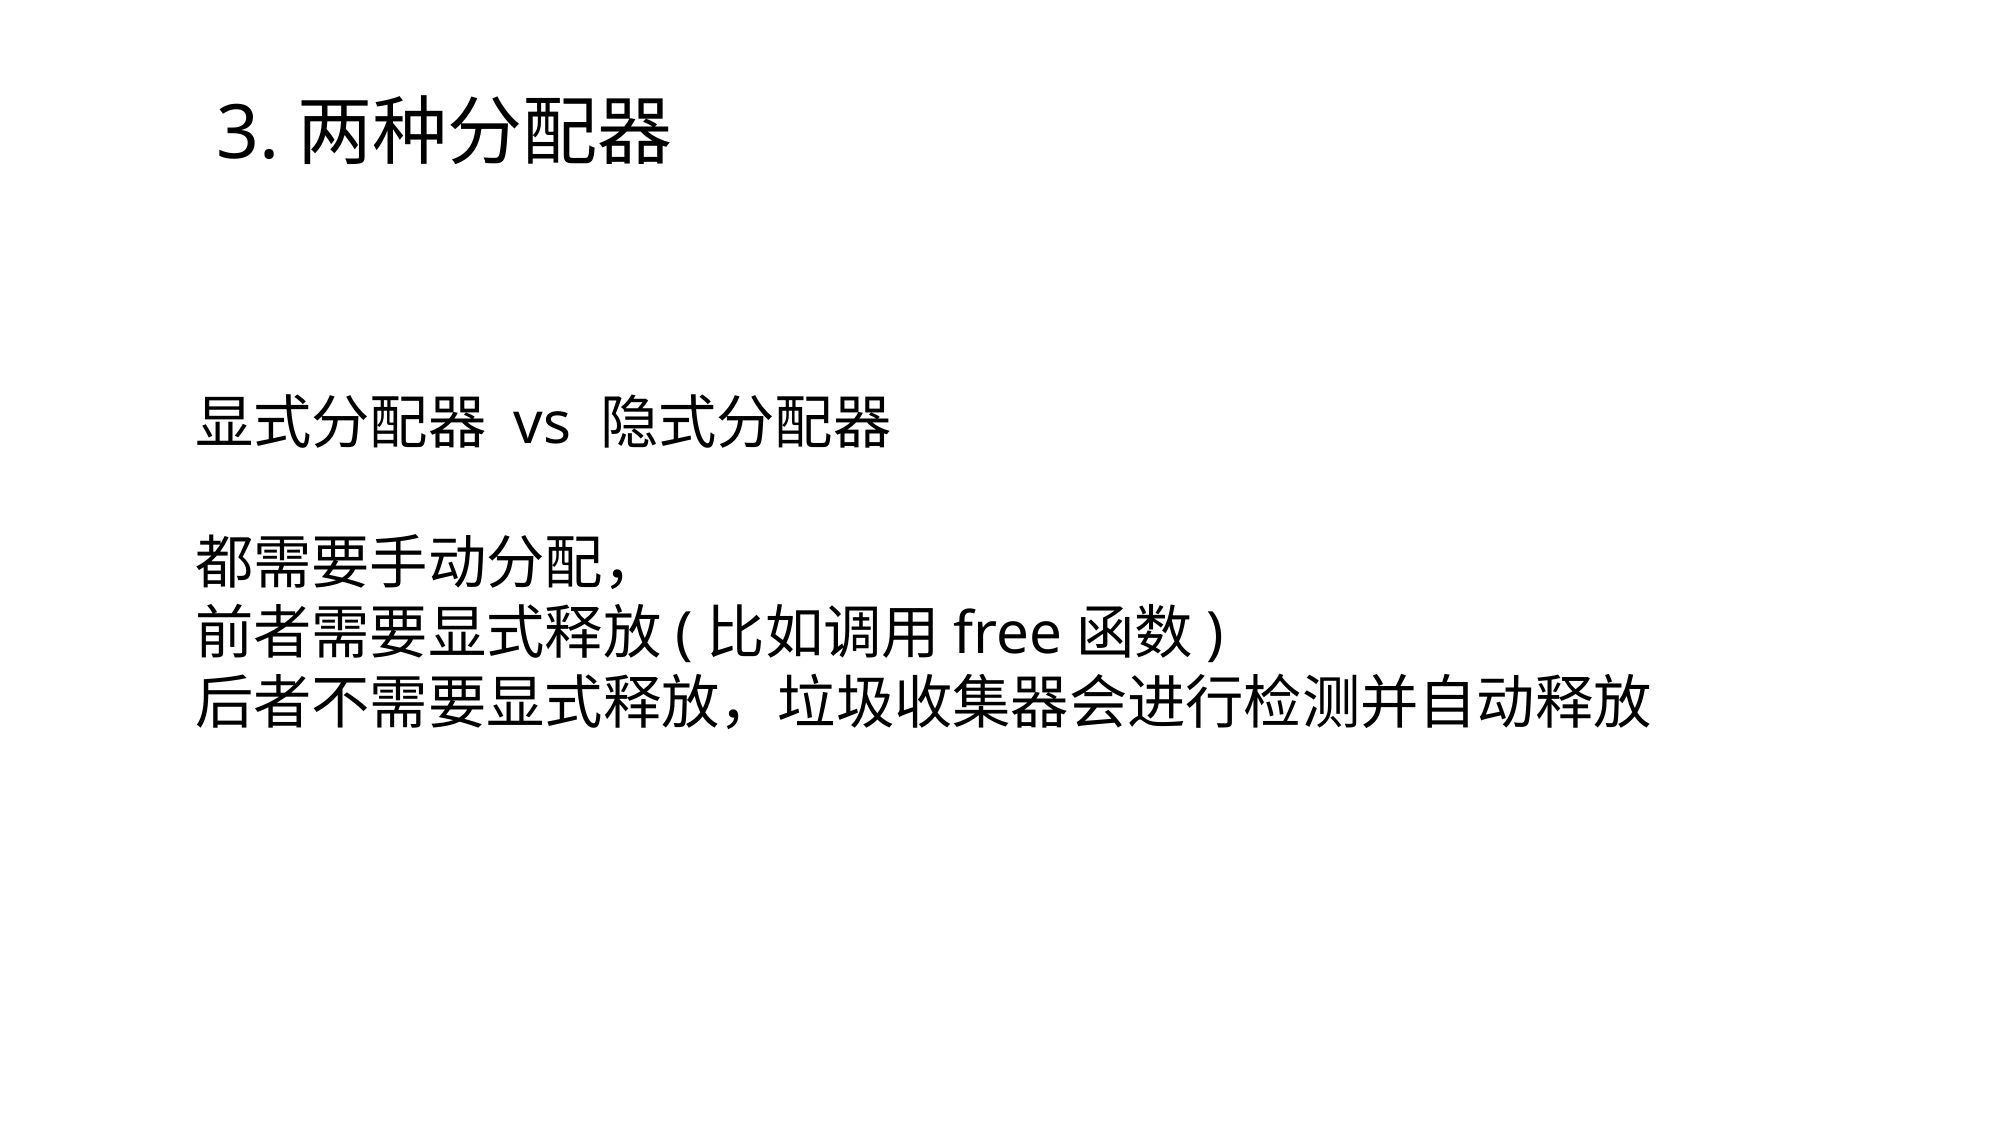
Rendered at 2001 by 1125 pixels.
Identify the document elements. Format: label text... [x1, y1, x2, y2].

text_box 3.两种分配器 [201, 76, 1320, 181]
text_box 显式分配器 vs 隐式分配器 都需要手动分配， 前者需要显式释放(比如调用free函数) 后者不需要显式释放，垃圾收集器会进行检测并自动释放 [180, 378, 1853, 743]
